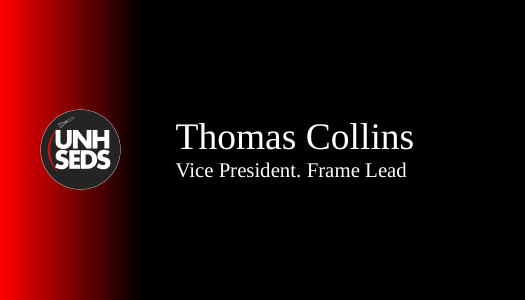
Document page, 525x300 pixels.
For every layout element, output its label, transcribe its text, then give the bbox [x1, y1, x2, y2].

text_box Thomas Collins Vice President. Frame Lead [160, 104, 515, 190]
picture [40, 109, 121, 191]
